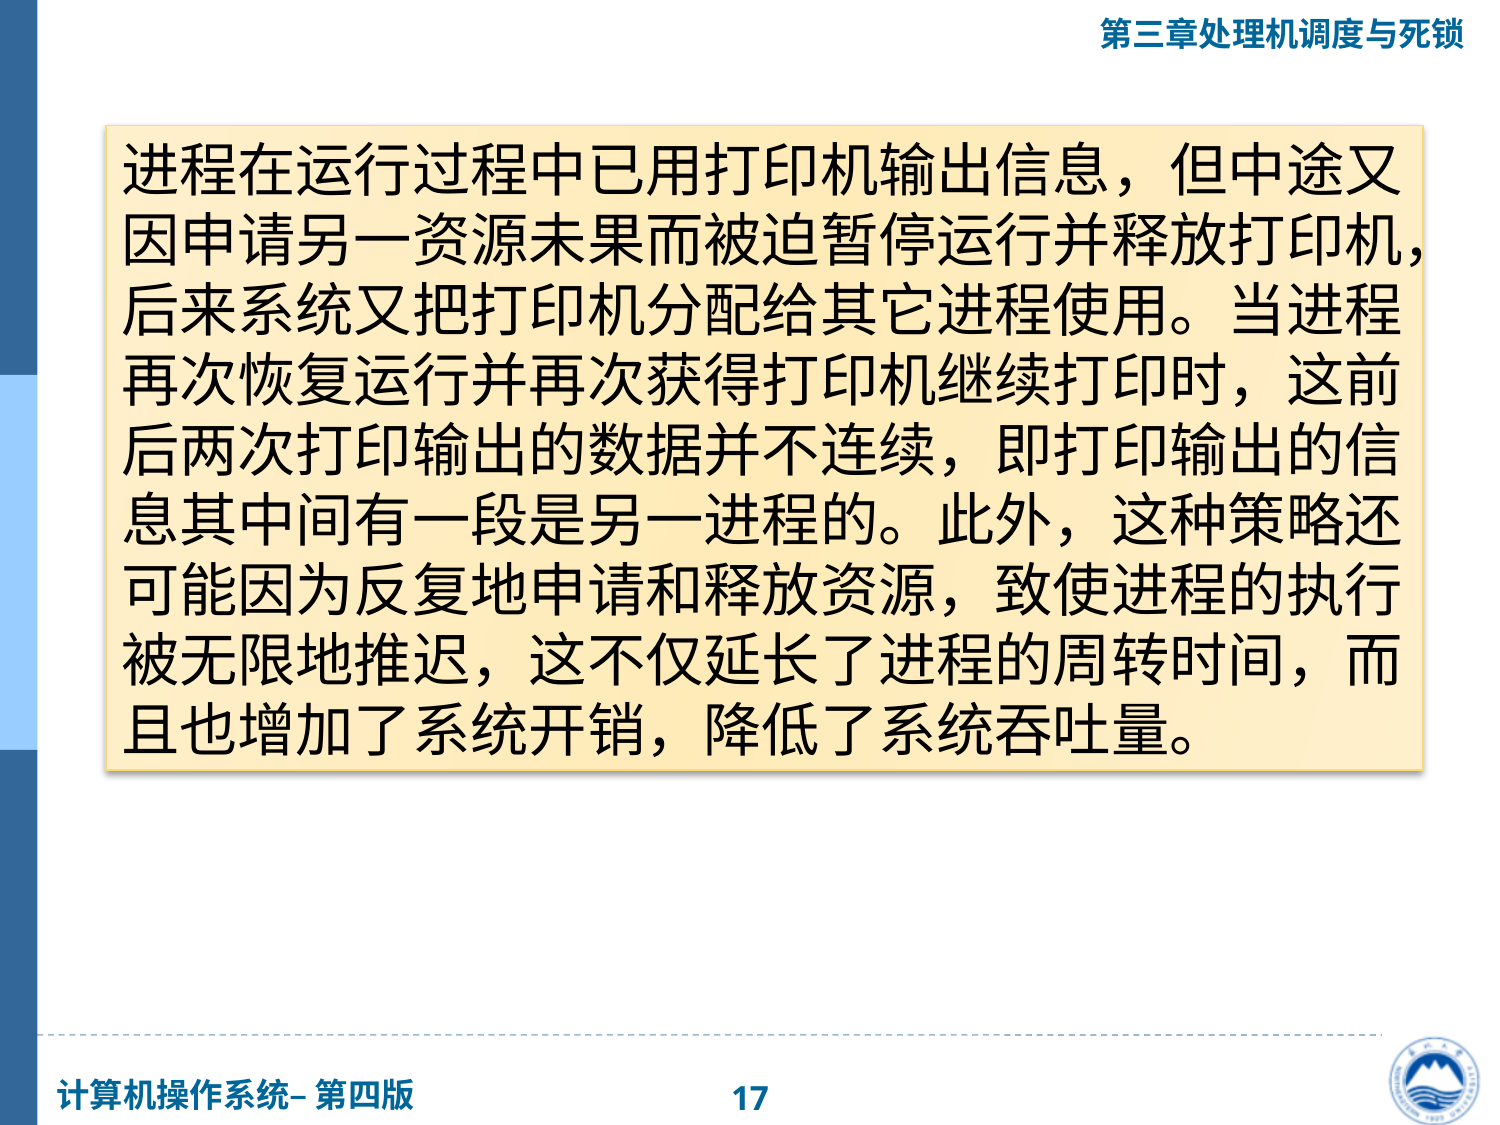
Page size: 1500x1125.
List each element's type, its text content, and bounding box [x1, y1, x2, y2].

text_box 进程在运行过程中已用打印机输出信息，但中途又因申请另一资源未果而被迫暂停运行并释放打印机，后来系统又把打印机分配给其它进程使用。当进程再次恢复运行并再次获得打印机继续打印时，这前后两次打印输出的数据并不连续，即打印输出的信息其中间有一段是另一进程的。此外，这种策略还可能因为反复地申请和释放资源，致使进程的执行被无限地推迟，这不仅延长了进程的周转时间，而且也增加了系统开销，降低了系统吞吐量。 [105, 125, 1424, 771]
picture [1382, 1033, 1482, 1125]
